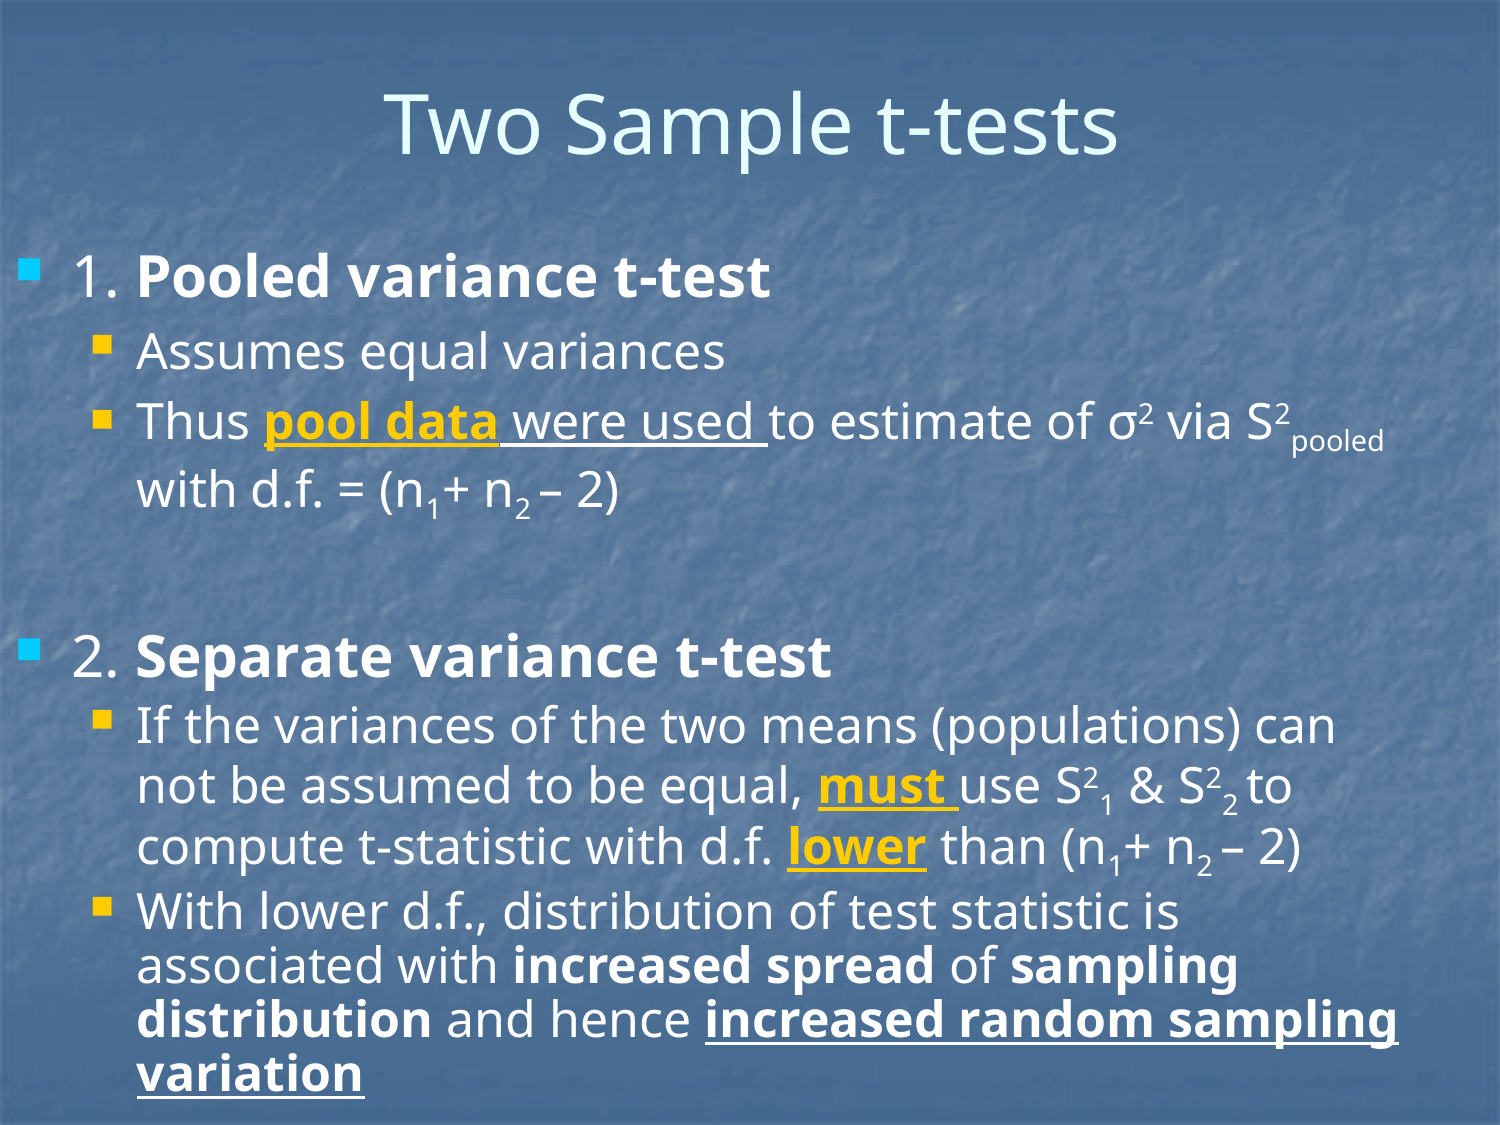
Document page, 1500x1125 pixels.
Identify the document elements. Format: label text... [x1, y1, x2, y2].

list 1. Pooled variance t-test Assumes equal variances Thus pool data were used to estimate of σ2 via S2pooled with d.f. = (n1+ n2 – 2) 2. Separate variance t-test If the variances of the two means (populations) can not be assumed to be equal, must use S21 & S22 to compute t-statistic with d.f. lower than (n1+ n2 – 2) With lower d.f., distribution of test statistic is associated with increased spread of sampling distribution and hence increased random sampling variation [0, 231, 1428, 1095]
title Two Sample t-tests [76, 66, 1428, 177]
